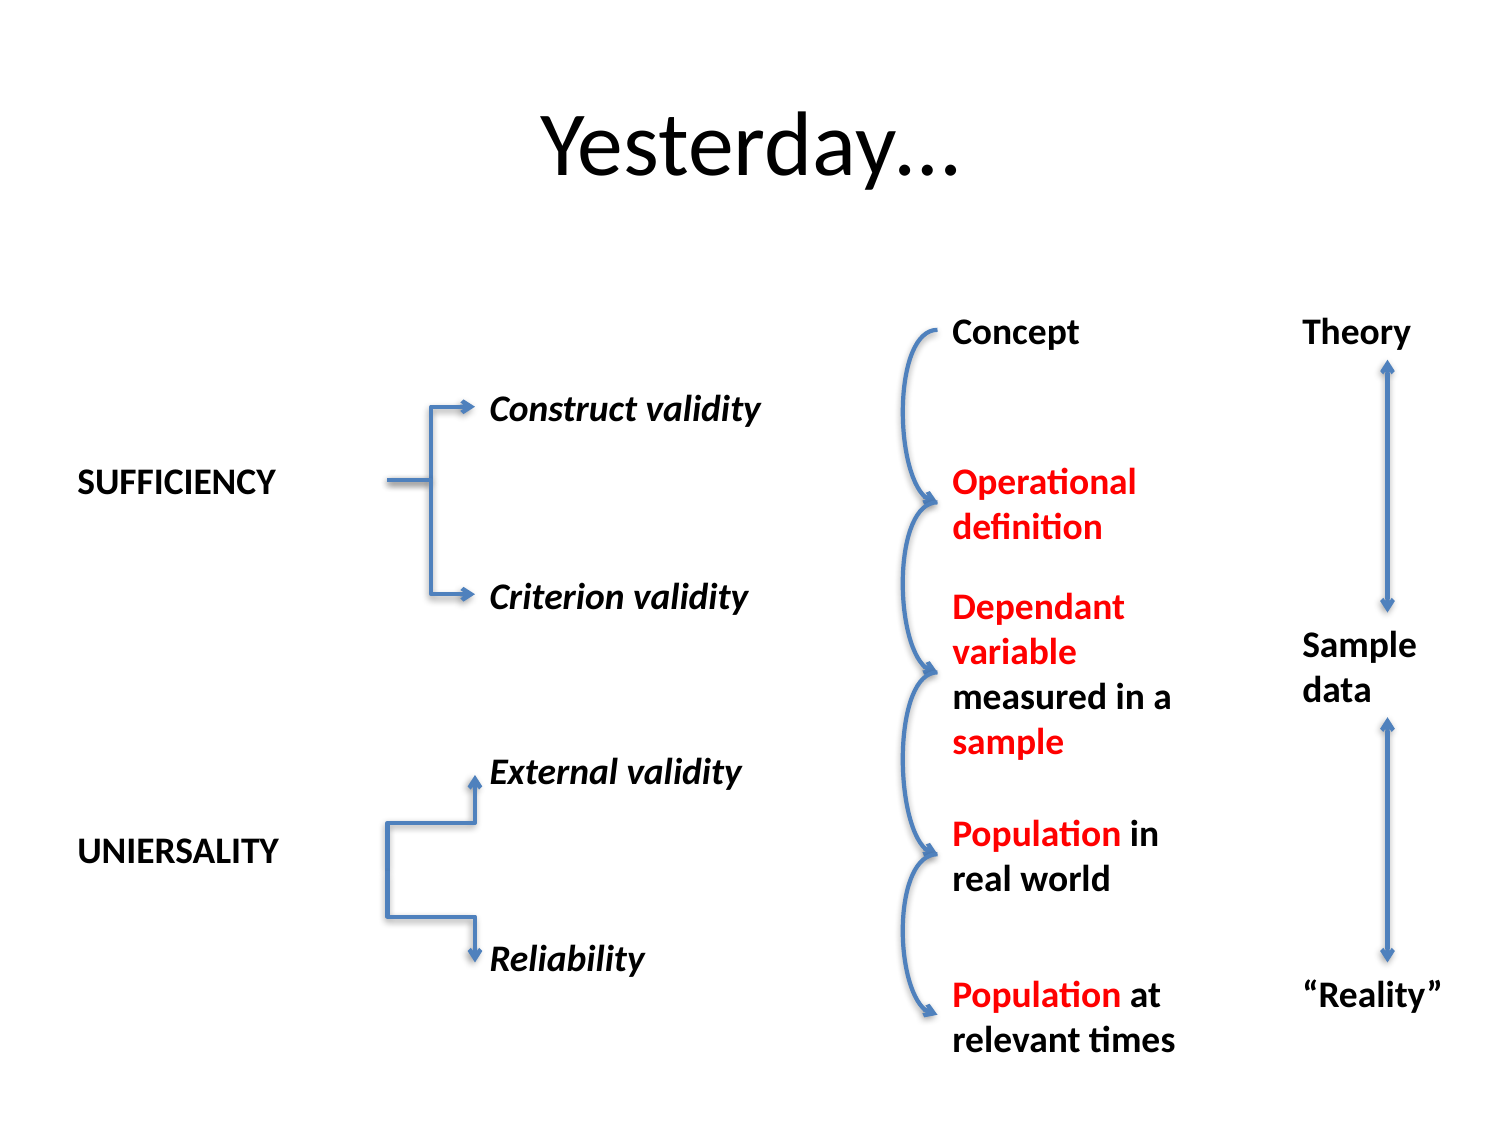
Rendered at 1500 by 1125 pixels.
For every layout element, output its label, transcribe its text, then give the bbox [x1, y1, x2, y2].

text_box Reliability [474, 926, 863, 987]
text_box SUFFICIENCY [62, 449, 382, 510]
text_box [387, 870, 476, 963]
text_box Dependant variable measured in a sample [942, 574, 1238, 770]
text_box Sample data [1287, 612, 1488, 718]
text_box Population in real world [942, 801, 1238, 907]
text_box UNIERSALITY [62, 818, 382, 879]
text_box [387, 480, 476, 595]
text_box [387, 406, 476, 480]
text_box “Reality” [1287, 962, 1488, 1023]
text_box Population at relevant times [937, 962, 1275, 1068]
text_box Criterion validity [474, 564, 863, 625]
text_box Concept [937, 299, 1138, 360]
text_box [387, 774, 476, 870]
text_box Operational definition [942, 449, 1188, 555]
text_box Theory [1287, 299, 1488, 360]
text_box Construct validity [474, 376, 863, 437]
title Yesterday… [75, 45, 1425, 233]
text_box External validity [474, 739, 863, 800]
